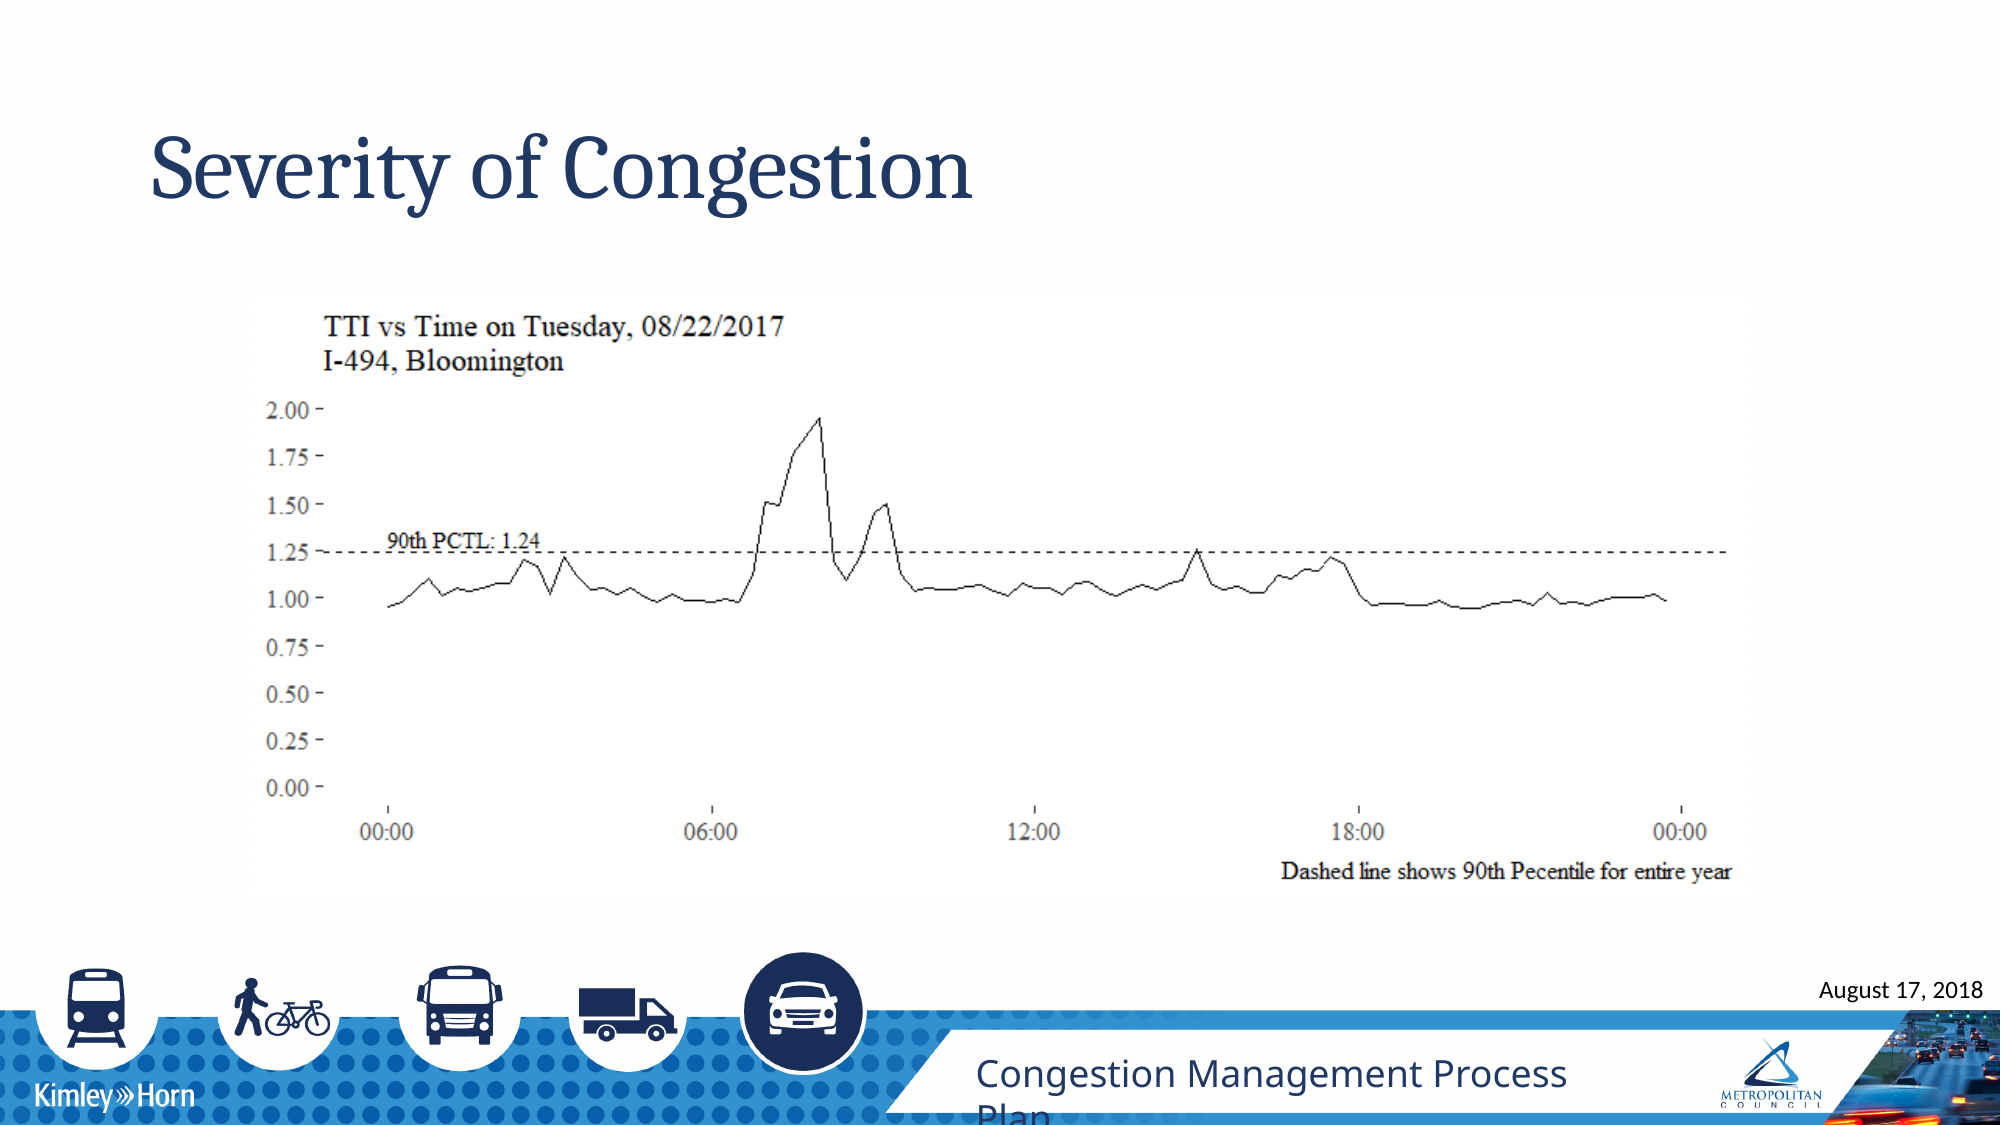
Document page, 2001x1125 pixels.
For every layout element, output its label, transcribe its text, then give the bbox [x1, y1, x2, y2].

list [252, 299, 1748, 898]
title Severity of Congestion [137, 59, 1863, 278]
picture [982, 1108, 992, 1119]
picture [0, 0, 2000, 1125]
picture [1034, 1114, 1045, 1125]
